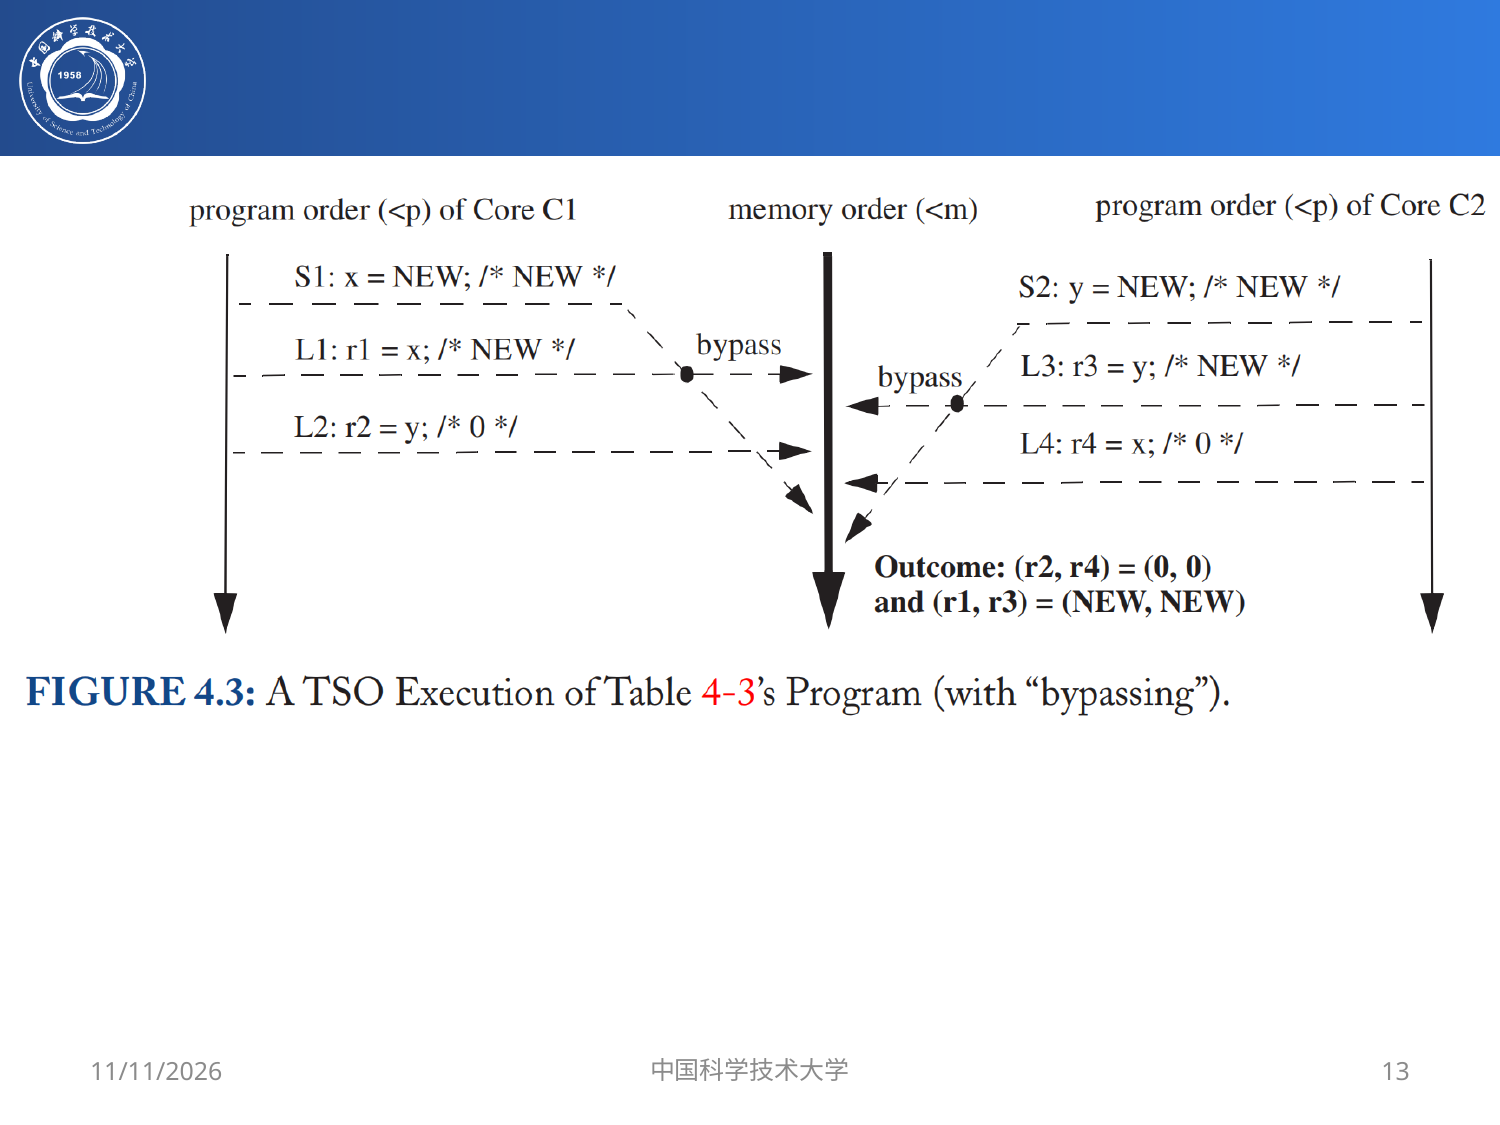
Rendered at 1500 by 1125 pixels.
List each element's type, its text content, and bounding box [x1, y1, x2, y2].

picture [19, 17, 146, 144]
picture [2, 192, 1500, 720]
slide_number 13 [1074, 1042, 1425, 1103]
footer 中国科学技术大学 [512, 1042, 988, 1103]
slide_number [75, 1042, 425, 1103]
